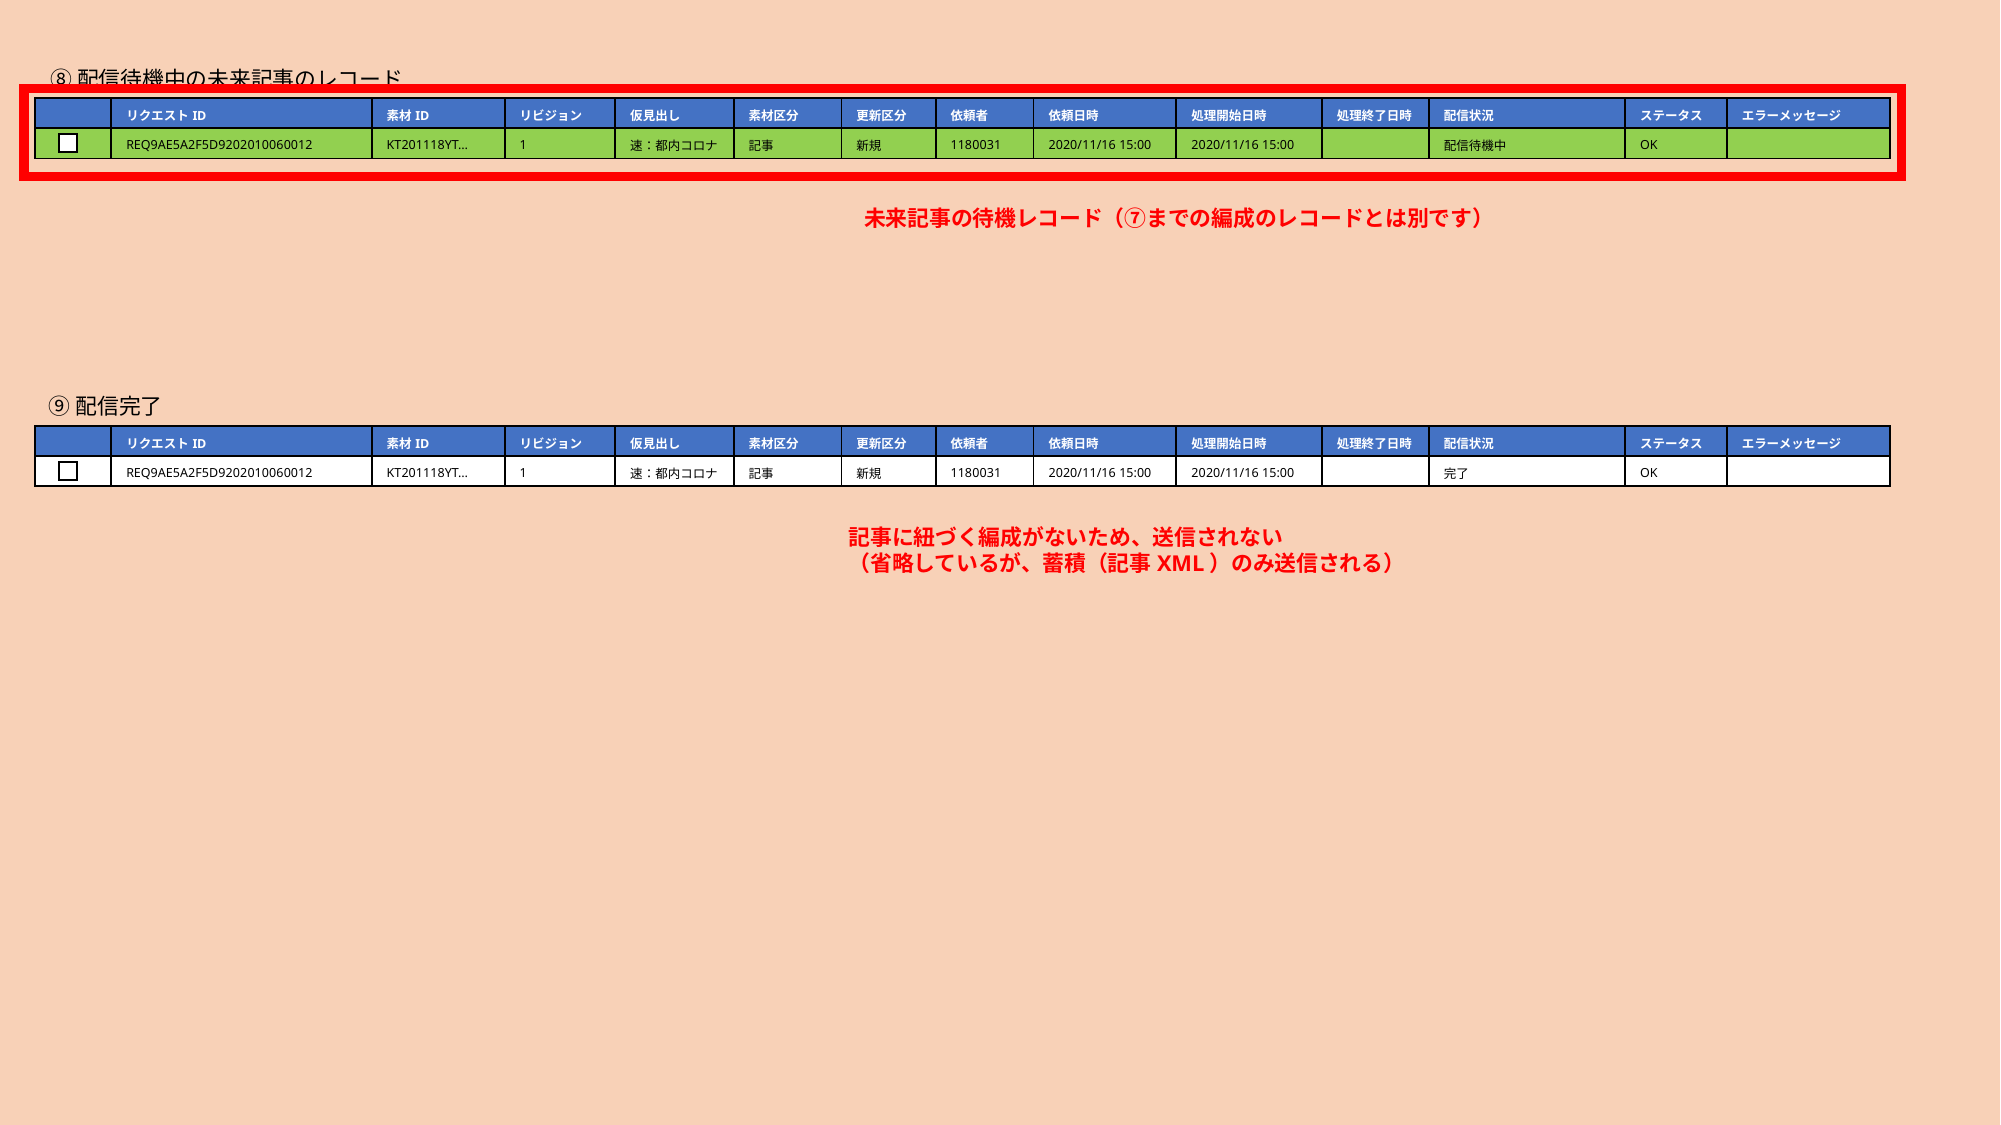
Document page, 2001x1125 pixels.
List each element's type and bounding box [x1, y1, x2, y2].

table_cell [1323, 457, 1428, 485]
table_header [1034, 427, 1175, 455]
table_cell [1626, 457, 1726, 485]
table_cell [506, 457, 614, 485]
table_header [373, 427, 504, 455]
text_box [0, 0, 2000, 1125]
table_header [842, 427, 935, 455]
table_cell [36, 457, 110, 485]
table_header [1177, 427, 1321, 455]
table_cell [1728, 457, 1889, 485]
table_cell [735, 457, 841, 485]
table_header [36, 427, 110, 455]
table_header [1626, 427, 1726, 455]
table_header [1728, 427, 1889, 455]
table_cell [112, 457, 371, 485]
table_cell [616, 457, 733, 485]
table_header [506, 427, 614, 455]
table_header [937, 427, 1033, 455]
table_cell [937, 457, 1033, 485]
table_cell [373, 457, 504, 485]
table_header [112, 427, 371, 455]
table_cell [842, 457, 935, 485]
table_header [616, 427, 733, 455]
table_header [1430, 427, 1624, 455]
table_header [1323, 427, 1428, 455]
table_cell [1177, 457, 1321, 485]
table_cell [1430, 457, 1624, 485]
table_header [735, 427, 841, 455]
table_cell [1034, 457, 1175, 485]
